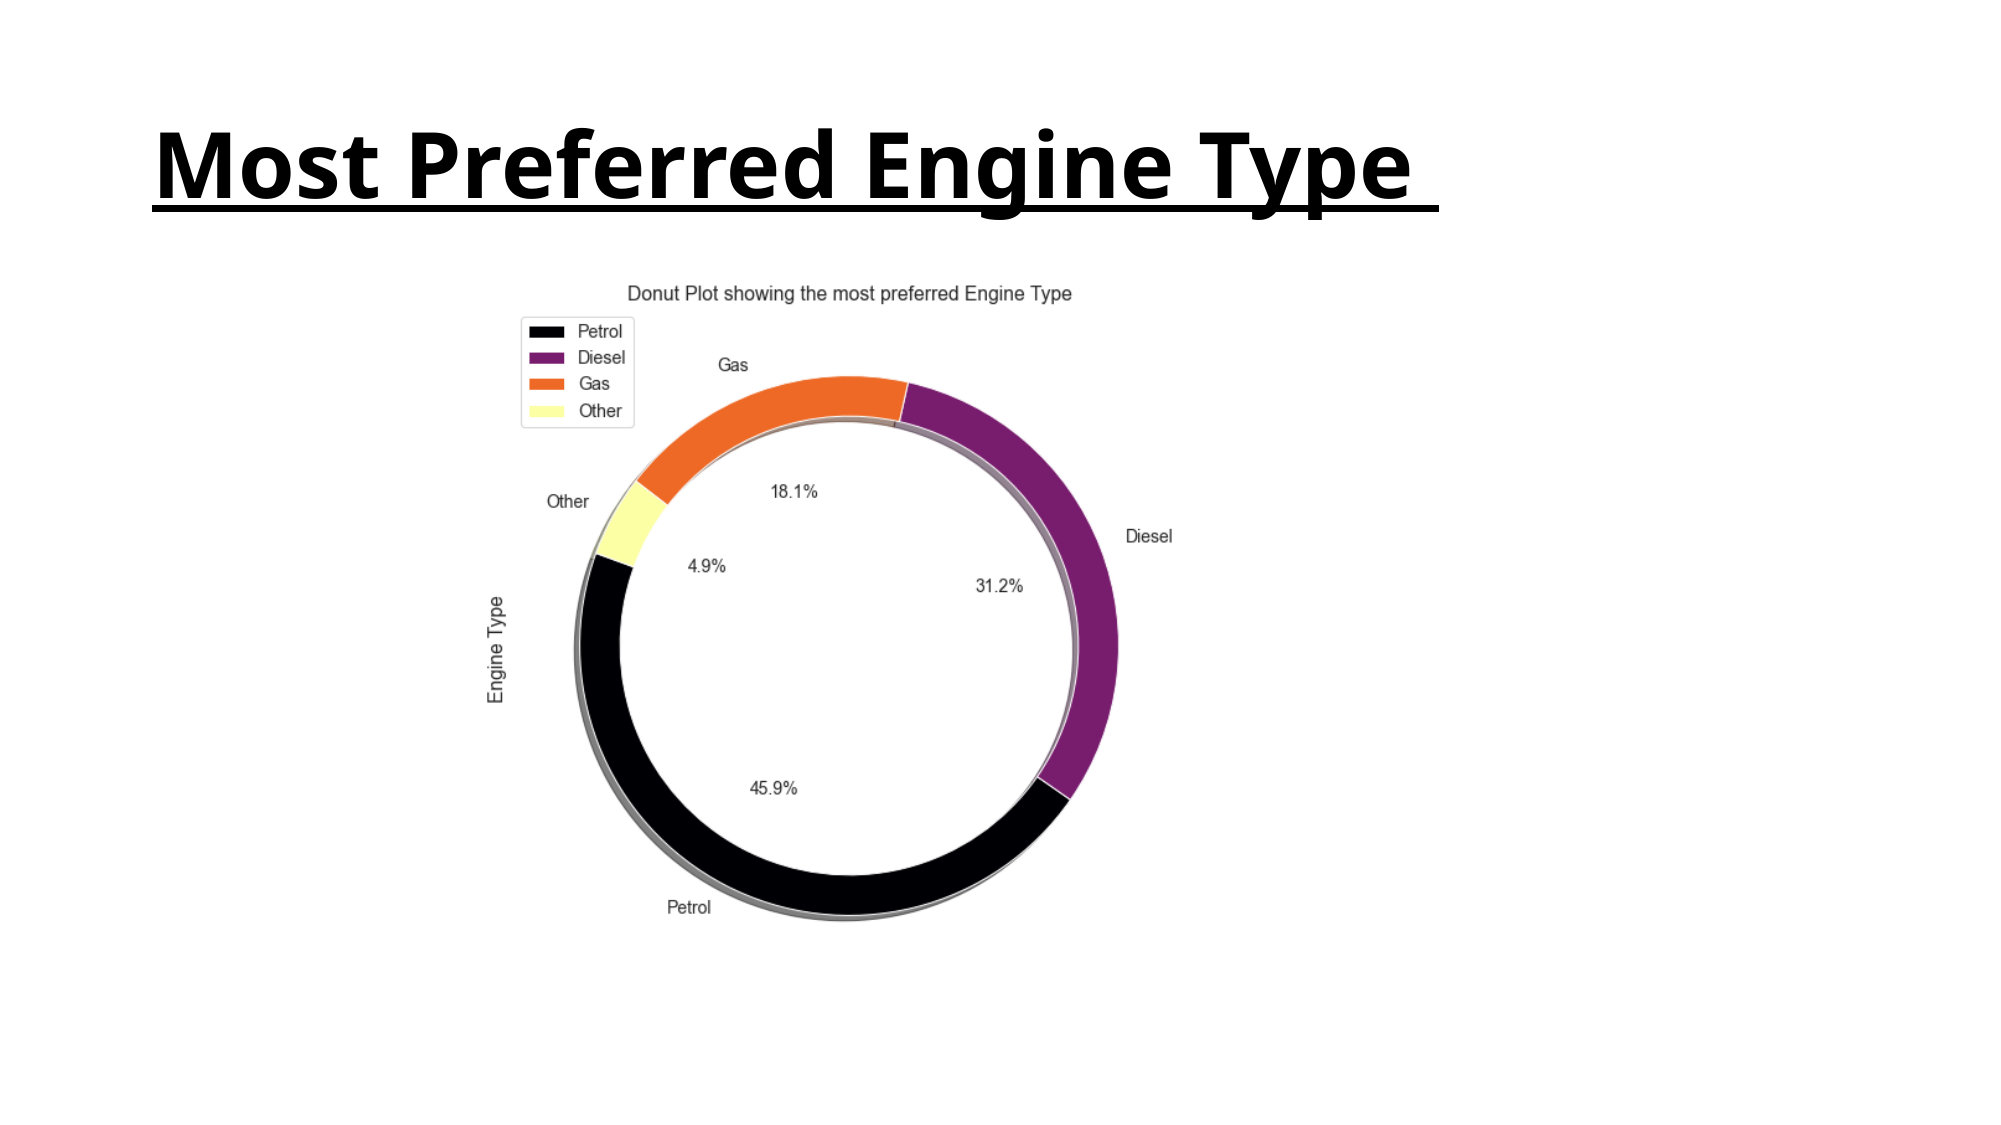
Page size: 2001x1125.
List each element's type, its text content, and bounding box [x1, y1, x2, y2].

title Most Preferred Engine Type [137, 59, 1863, 278]
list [479, 277, 1194, 992]
